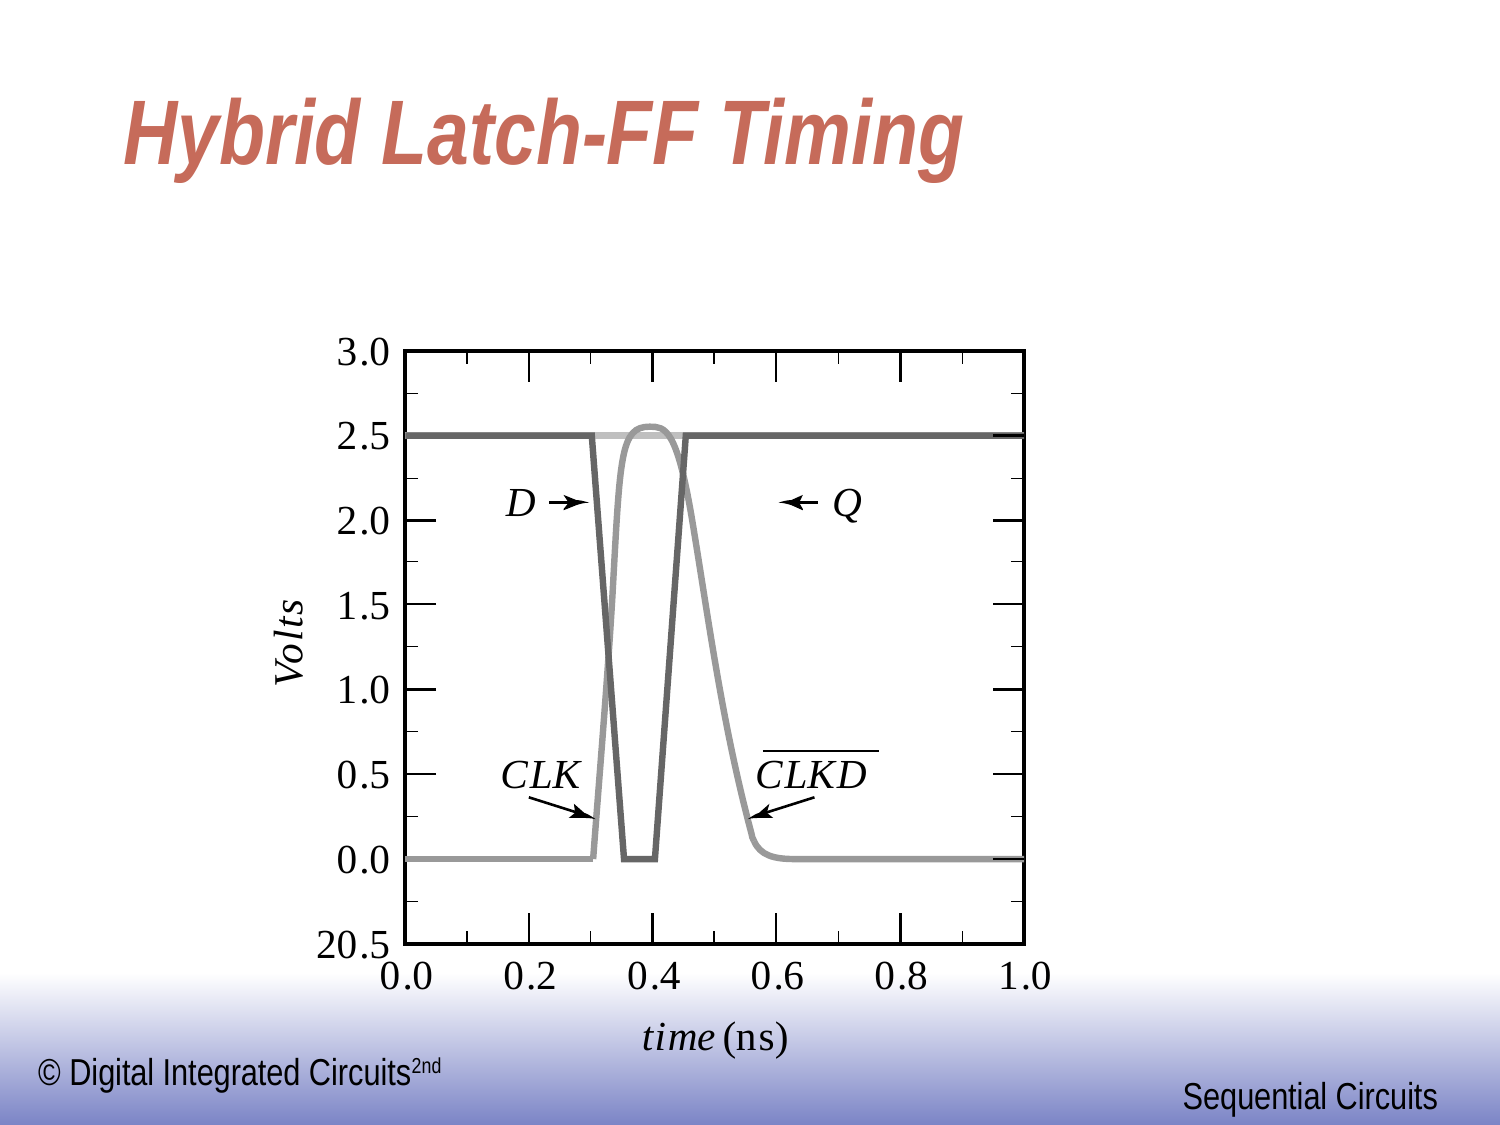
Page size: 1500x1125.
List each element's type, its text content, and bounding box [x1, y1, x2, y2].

picture [262, 324, 1050, 1067]
title Hybrid Latch-FF Timing [108, 72, 1384, 190]
